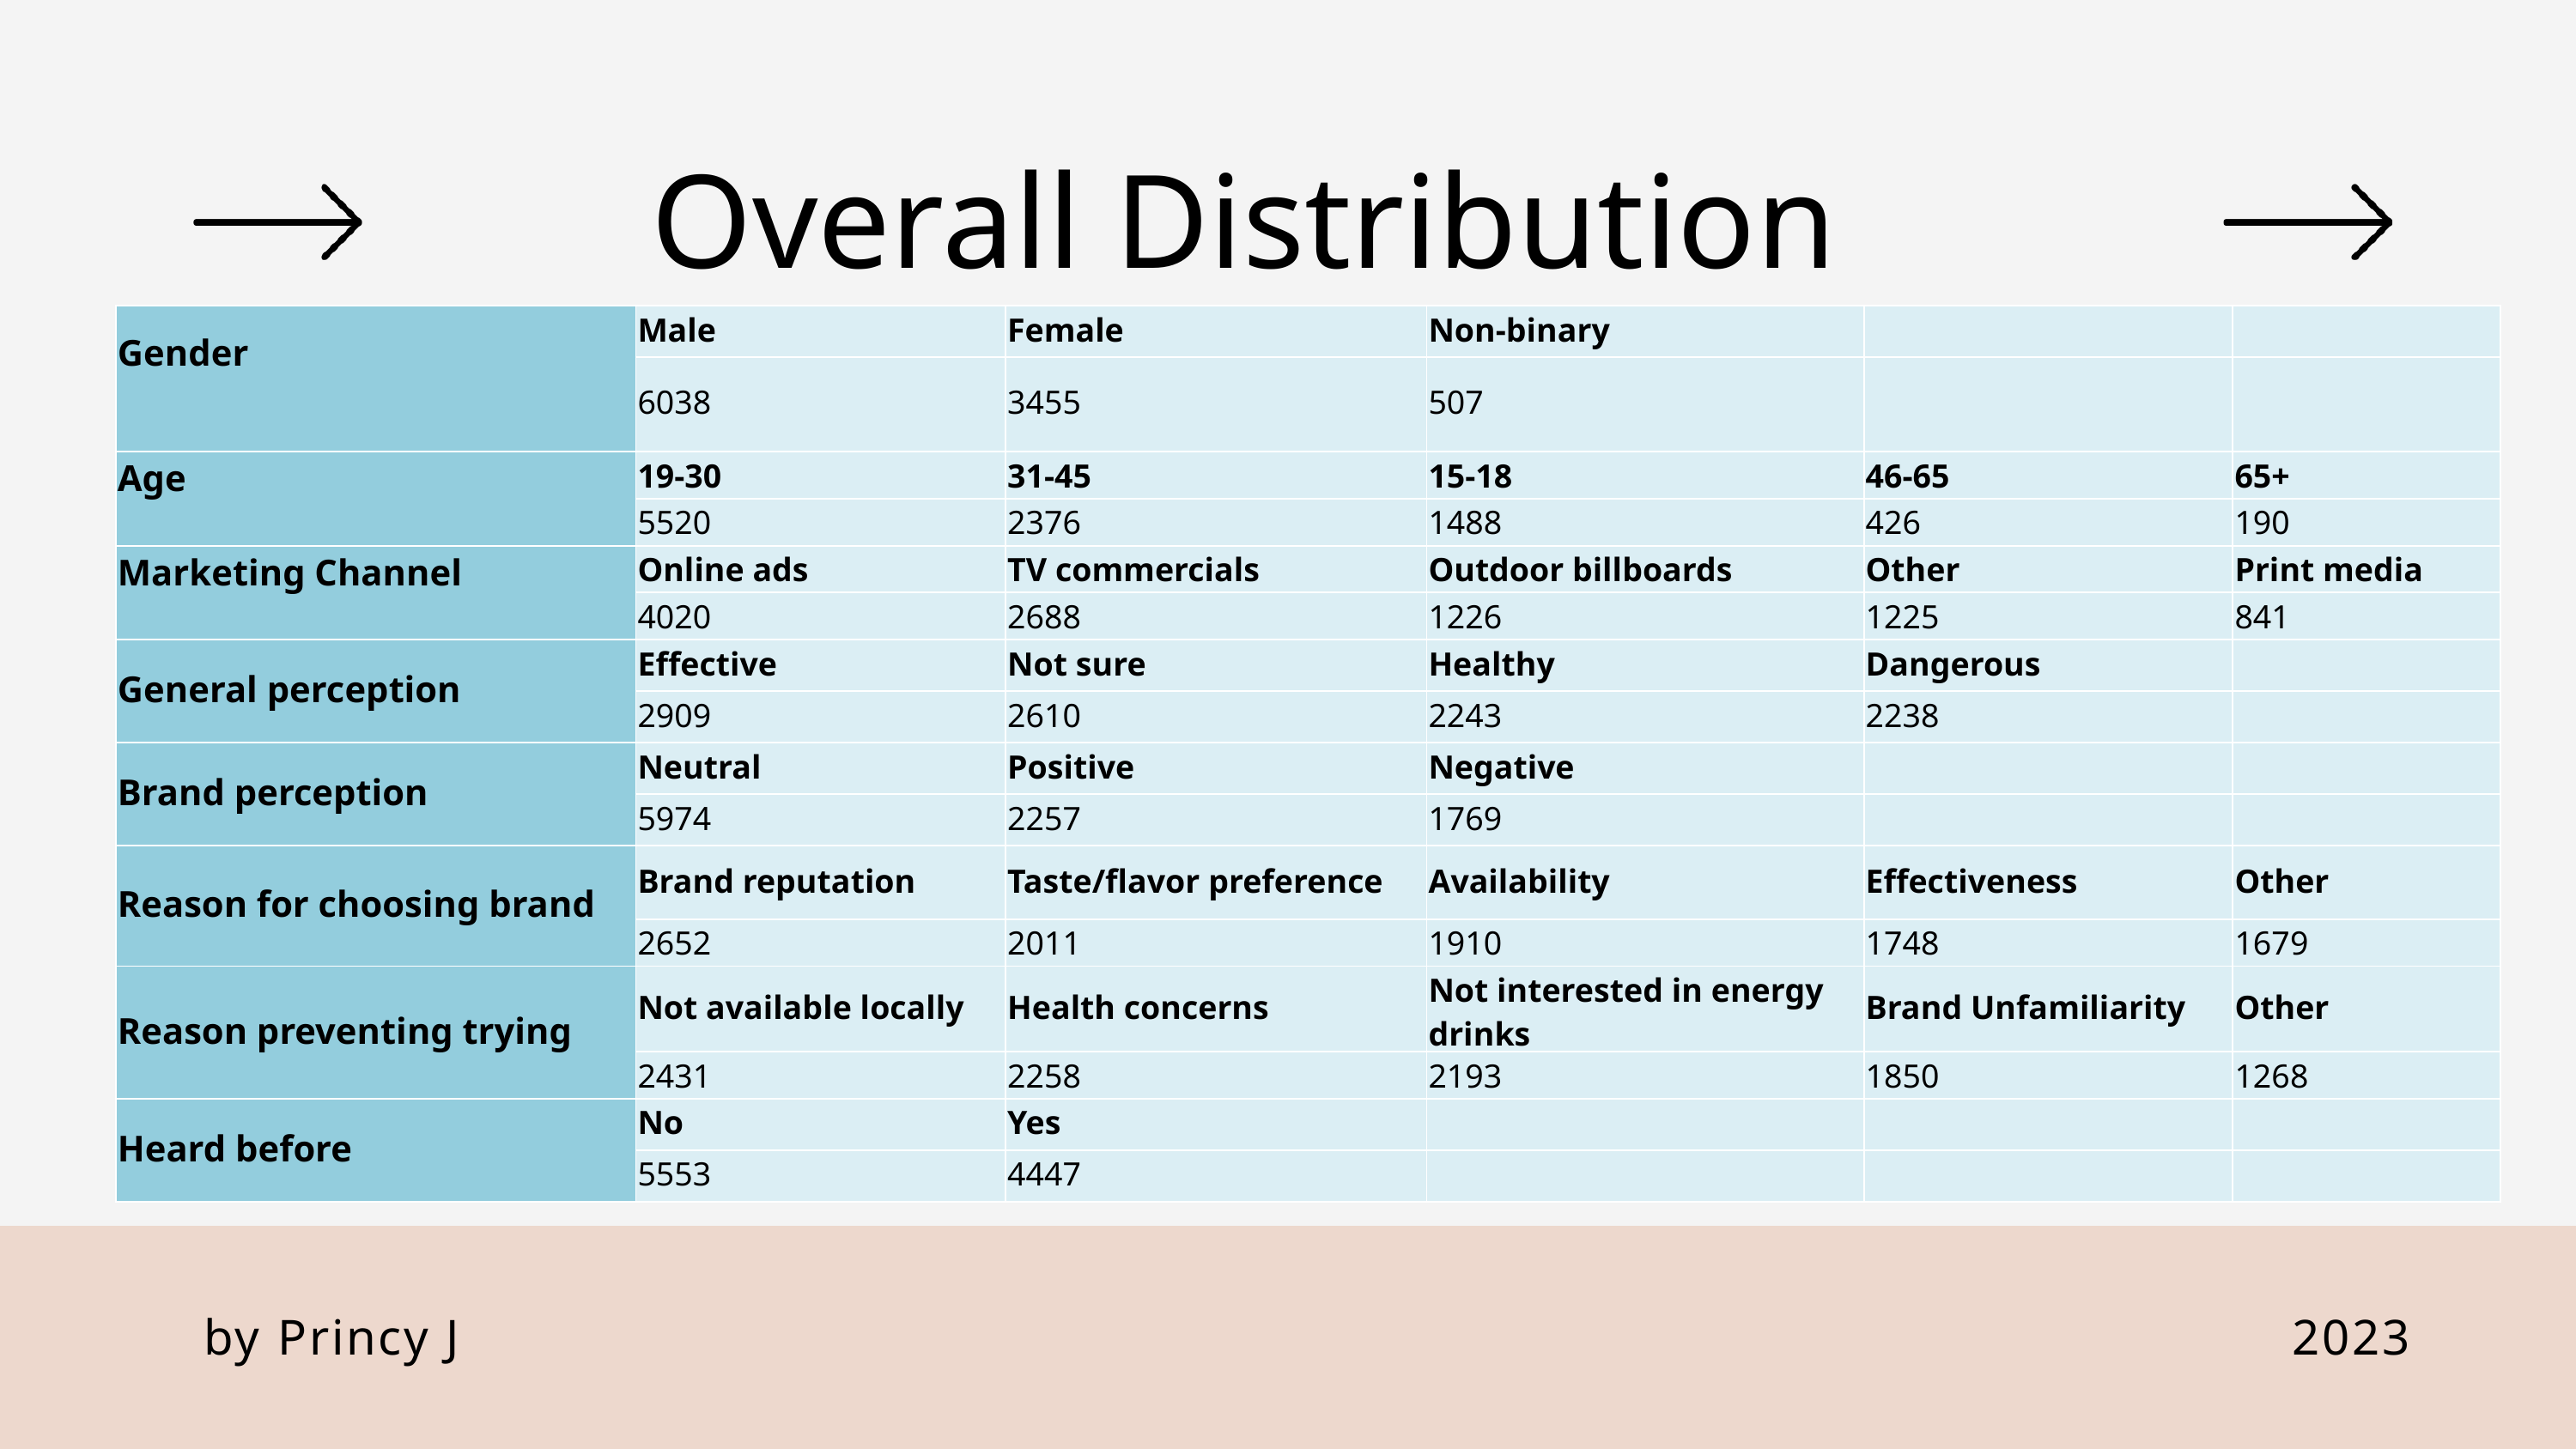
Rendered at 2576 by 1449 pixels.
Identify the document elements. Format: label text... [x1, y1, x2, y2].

table_cell Print media [2233, 547, 2500, 591]
text_box 2023 [1545, 1296, 2411, 1365]
table_cell Positive [1006, 743, 1426, 793]
table_cell [1865, 358, 2232, 451]
table_cell 2610 [1006, 692, 1426, 742]
table_cell 2431 [636, 1052, 1005, 1098]
table_cell 1748 [1865, 920, 2232, 966]
table_cell [2233, 1151, 2500, 1201]
table_header Female [1006, 306, 1426, 356]
table_cell [2233, 358, 2500, 451]
table_cell No [636, 1100, 1005, 1149]
table_cell [2233, 692, 2500, 742]
table_cell 2257 [1006, 795, 1426, 845]
table_cell 5520 [636, 500, 1005, 545]
table_cell 2258 [1006, 1052, 1426, 1098]
table_header Gender [117, 306, 635, 451]
table_cell 3455 [1006, 358, 1426, 451]
table_cell General perception [117, 640, 635, 742]
table_cell 2688 [1006, 593, 1426, 639]
table_header [2233, 306, 2500, 356]
table_cell Reason for choosing brand [117, 846, 635, 966]
table_cell 507 [1427, 358, 1863, 451]
table_cell Brand Unfamiliarity [1865, 967, 2232, 1051]
table_cell Dangerous [1865, 640, 2232, 690]
table_cell [2233, 743, 2500, 793]
table_cell 4020 [636, 593, 1005, 639]
table_cell 15-18 [1427, 452, 1863, 498]
table_cell 1268 [2233, 1052, 2500, 1098]
table_cell 2652 [636, 920, 1005, 966]
table_cell 2011 [1006, 920, 1426, 966]
table_cell 841 [2233, 593, 2500, 639]
table_cell [1865, 743, 2232, 793]
table_cell [2233, 795, 2500, 845]
table_cell [1427, 1151, 1863, 1201]
table_cell Brand perception [117, 743, 635, 845]
table_cell 2243 [1427, 692, 1863, 742]
table_cell [1427, 1100, 1863, 1149]
table_cell Effectiveness [1865, 846, 2232, 919]
table_cell 1679 [2233, 920, 2500, 966]
table_cell Not interested in energy drinks [1427, 967, 1863, 1051]
table_cell Online ads [636, 547, 1005, 591]
text_box [2223, 184, 2393, 261]
table_cell 1769 [1427, 795, 1863, 845]
table_cell Other [2233, 967, 2500, 1051]
table_cell [1865, 1100, 2232, 1149]
table_cell 31-45 [1006, 452, 1426, 498]
table_header Non-binary [1427, 306, 1863, 356]
table_cell Outdoor billboards [1427, 547, 1863, 591]
table_cell Not available locally [636, 967, 1005, 1051]
table_cell 1225 [1865, 593, 2232, 639]
text_box [0, 1226, 2576, 1449]
table_cell 46-65 [1865, 452, 2232, 498]
table_cell TV commercials [1006, 547, 1426, 591]
table_cell Yes [1006, 1100, 1426, 1149]
table_cell Healthy [1427, 640, 1863, 690]
text_box [193, 184, 362, 261]
table_cell [2233, 640, 2500, 690]
table_header [1865, 306, 2232, 356]
table_cell 1488 [1427, 500, 1863, 545]
table_cell Brand reputation [636, 846, 1005, 919]
table_cell 426 [1865, 500, 2232, 545]
table_cell 2909 [636, 692, 1005, 742]
table_cell 19-30 [636, 452, 1005, 498]
table_cell 1910 [1427, 920, 1863, 966]
table_cell 5553 [636, 1151, 1005, 1201]
table_cell 5974 [636, 795, 1005, 845]
table_cell Effective [636, 640, 1005, 690]
table_cell 190 [2233, 500, 2500, 545]
table_cell Taste/flavor preference [1006, 846, 1426, 919]
table_cell 2238 [1865, 692, 2232, 742]
text_box Overall Distribution [361, 158, 2127, 294]
table_cell Reason preventing trying [117, 967, 635, 1098]
table_cell 1226 [1427, 593, 1863, 639]
table_cell Not sure [1006, 640, 1426, 690]
table_cell Age [117, 452, 635, 545]
table_cell [1865, 795, 2232, 845]
table_cell Heard before [117, 1100, 635, 1201]
table_cell Health concerns [1006, 967, 1426, 1051]
table_header Male [636, 306, 1005, 356]
table_cell 4447 [1006, 1151, 1426, 1201]
text_box by Princy J [204, 1296, 737, 1365]
table_cell Negative [1427, 743, 1863, 793]
table_cell 1850 [1865, 1052, 2232, 1098]
table_cell 2376 [1006, 500, 1426, 545]
table_cell 6038 [636, 358, 1005, 451]
table_cell Other [2233, 846, 2500, 919]
table_cell [2233, 1100, 2500, 1149]
table_cell Neutral [636, 743, 1005, 793]
table_cell Marketing Channel [117, 547, 635, 639]
table_cell Other [1865, 547, 2232, 591]
table_cell 2193 [1427, 1052, 1863, 1098]
table_cell Availability [1427, 846, 1863, 919]
table_cell 65+ [2233, 452, 2500, 498]
table_cell [1865, 1151, 2232, 1201]
